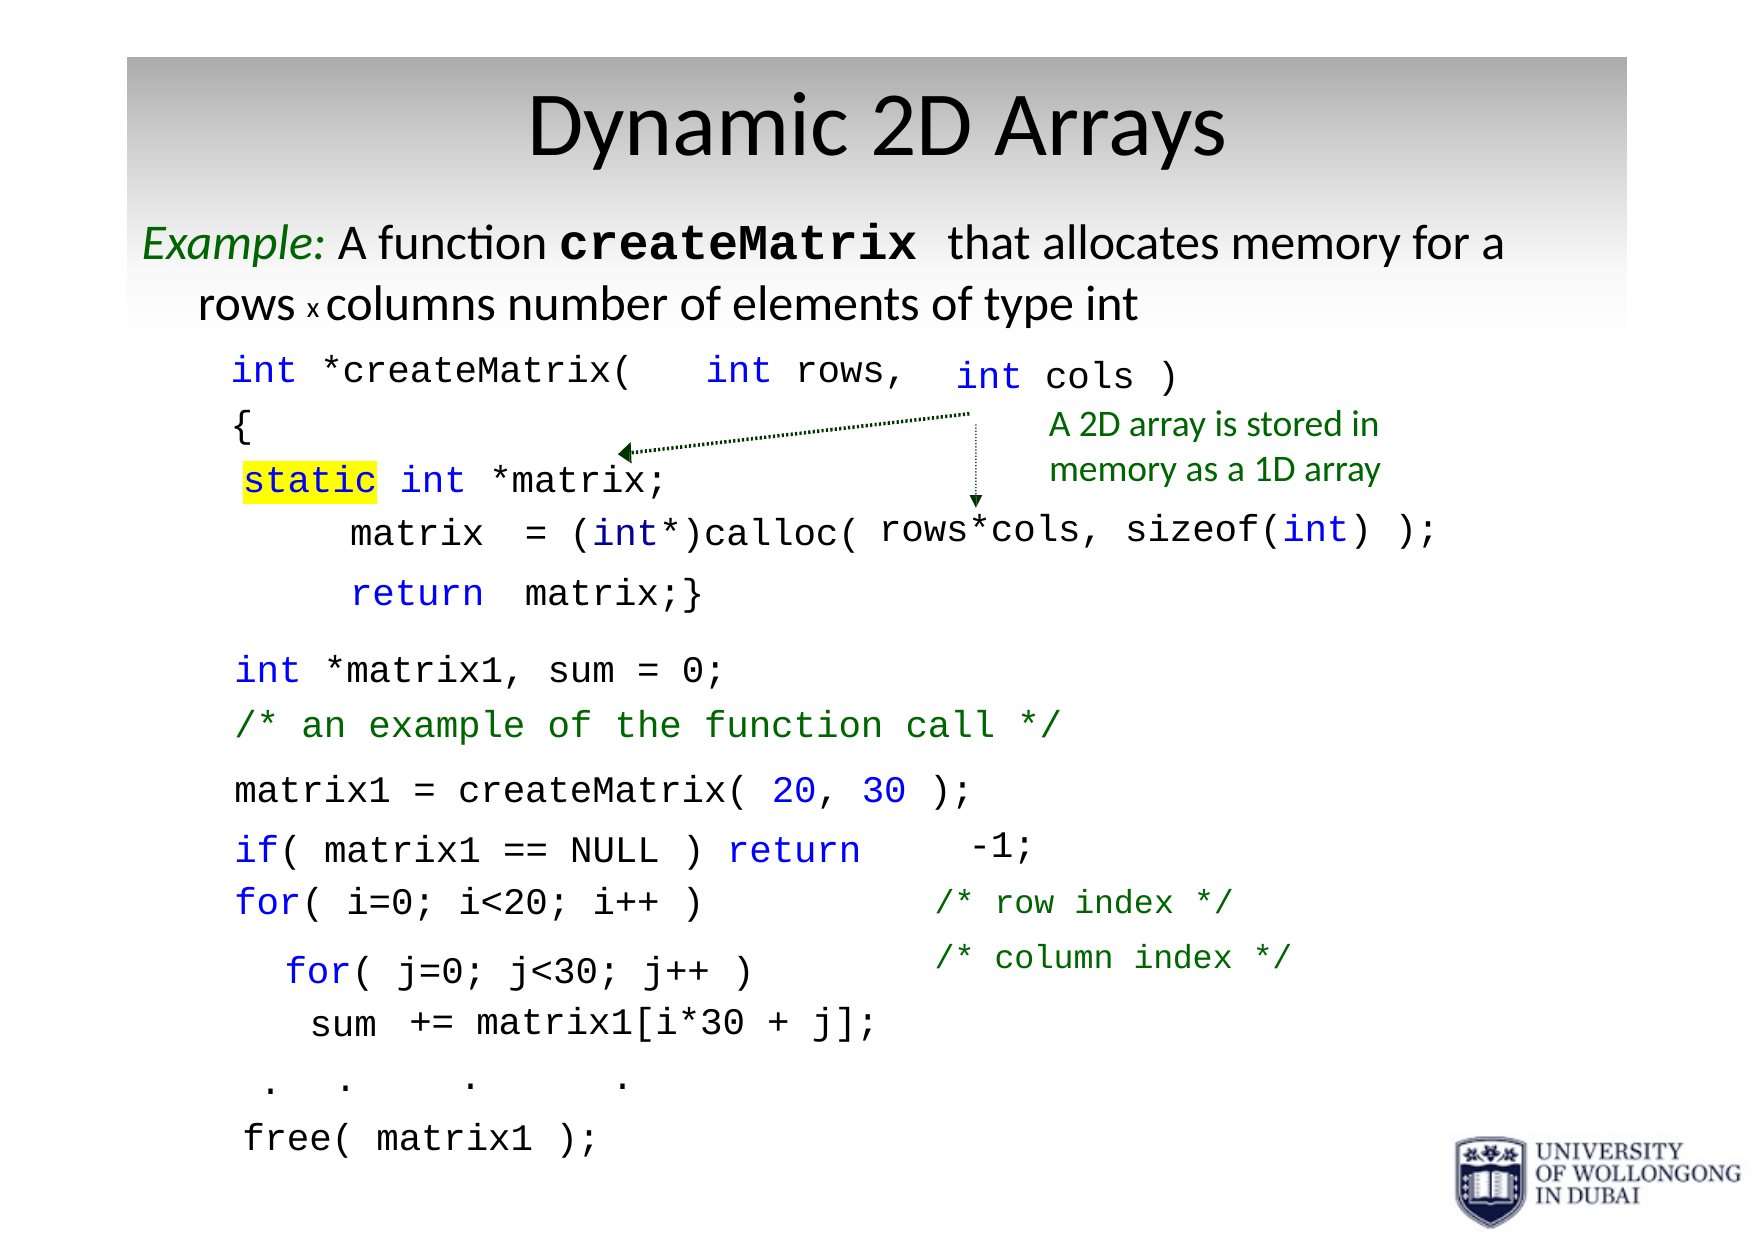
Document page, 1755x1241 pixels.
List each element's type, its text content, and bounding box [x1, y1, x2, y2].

text_box free( matrix1 ); [240, 1112, 645, 1158]
text_box rows*cols, sizeof(int) ); [877, 503, 1507, 549]
text_box int *createMatrix( { static int *matrix; [228, 345, 683, 500]
text_box matrix1 = createMatrix( 20, 30 ); -1; [232, 765, 1062, 865]
text_box A 2D array is stored in memory as a 1D array [965, 392, 1417, 497]
text_box int rows, [703, 345, 933, 391]
text_box int cols ) [953, 351, 1360, 397]
text_box if( matrix1 == NULL ) return [232, 825, 937, 871]
text_box for( i=0; i<20; i++ ) [232, 877, 762, 923]
text_box return [347, 568, 502, 614]
text_box int *matrix1, sum = 0; /* an example of the function call */ [232, 645, 1162, 746]
text_box matrix;} [522, 568, 762, 614]
text_box for( j=0; j<30; j++ ) sum . [282, 937, 812, 1100]
text_box /* row index */ /* column index */ [932, 880, 1340, 976]
text_box += matrix1[i*30 + j]; . . [407, 997, 937, 1098]
text_box = (int*)calloc( [522, 507, 902, 553]
text_box Example: A function createMatrix that allocates memory for a rows x columns number of elements of type int [139, 209, 1615, 331]
text_box [970, 497, 982, 508]
text_box [617, 442, 634, 464]
text_box matrix [347, 507, 502, 553]
picture [127, 57, 1753, 1238]
text_box . [257, 1056, 287, 1103]
title Dynamic 2D Arrays [367, 20, 1390, 209]
